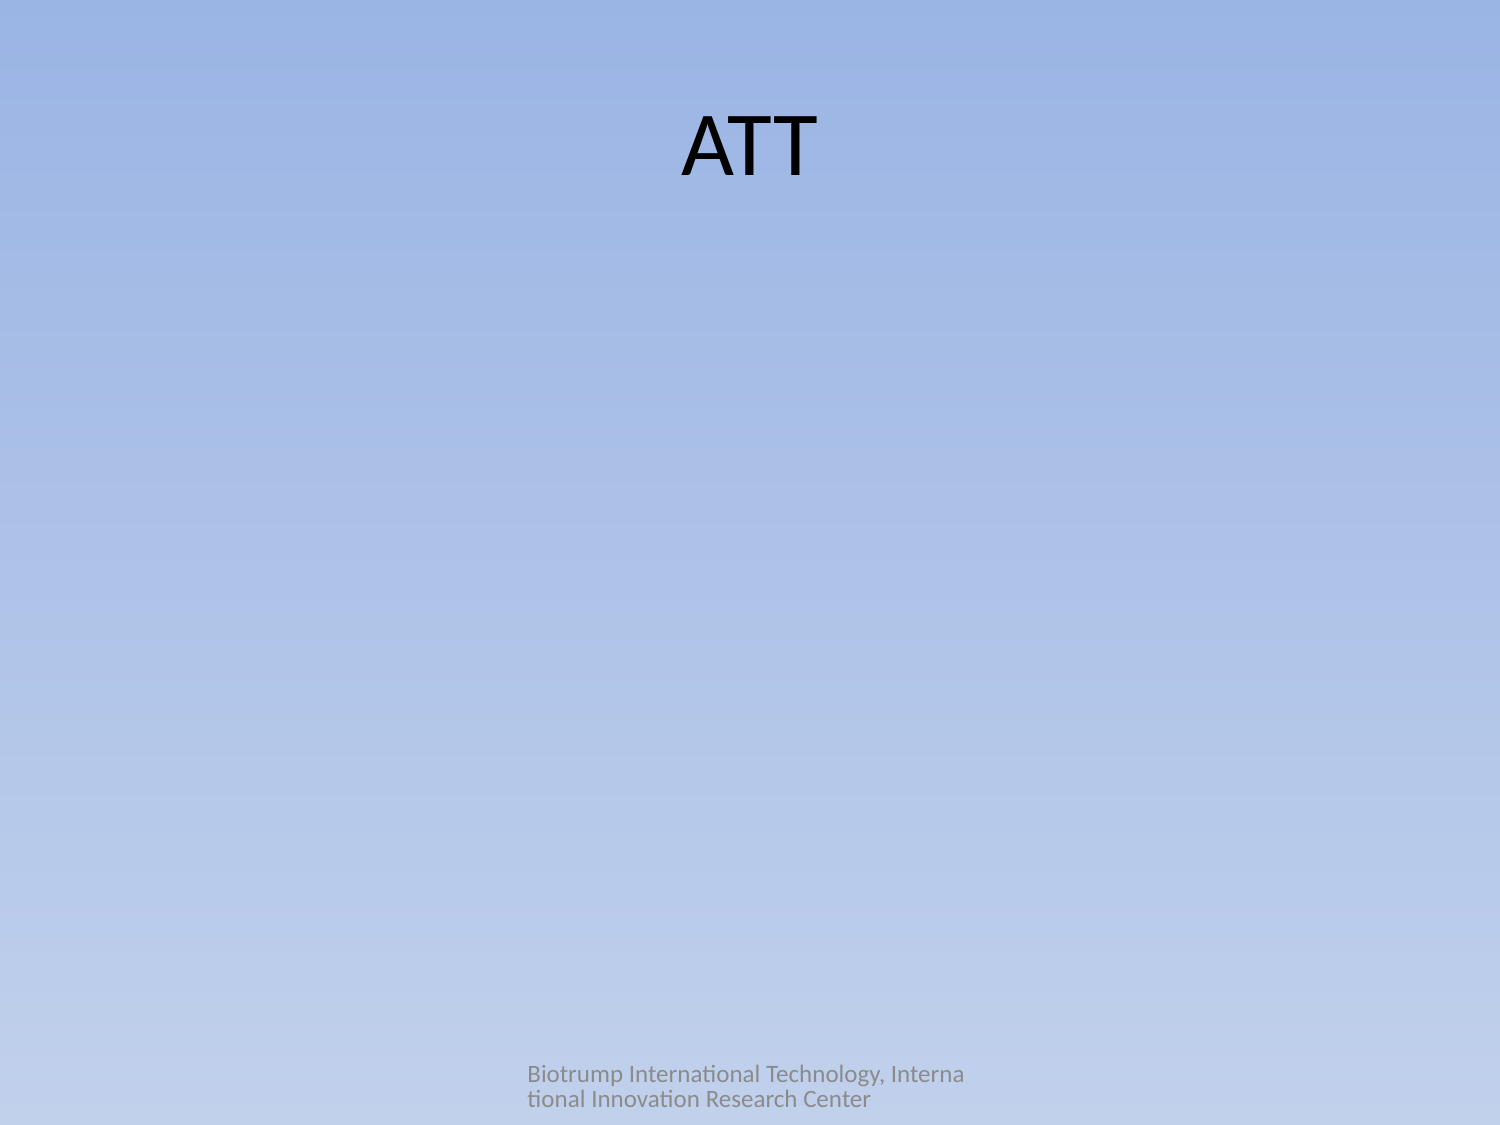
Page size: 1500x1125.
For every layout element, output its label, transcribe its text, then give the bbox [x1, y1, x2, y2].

footer Biotrump International Technology, International Innovation Research Center [512, 1042, 988, 1103]
title ATT [75, 45, 1425, 233]
